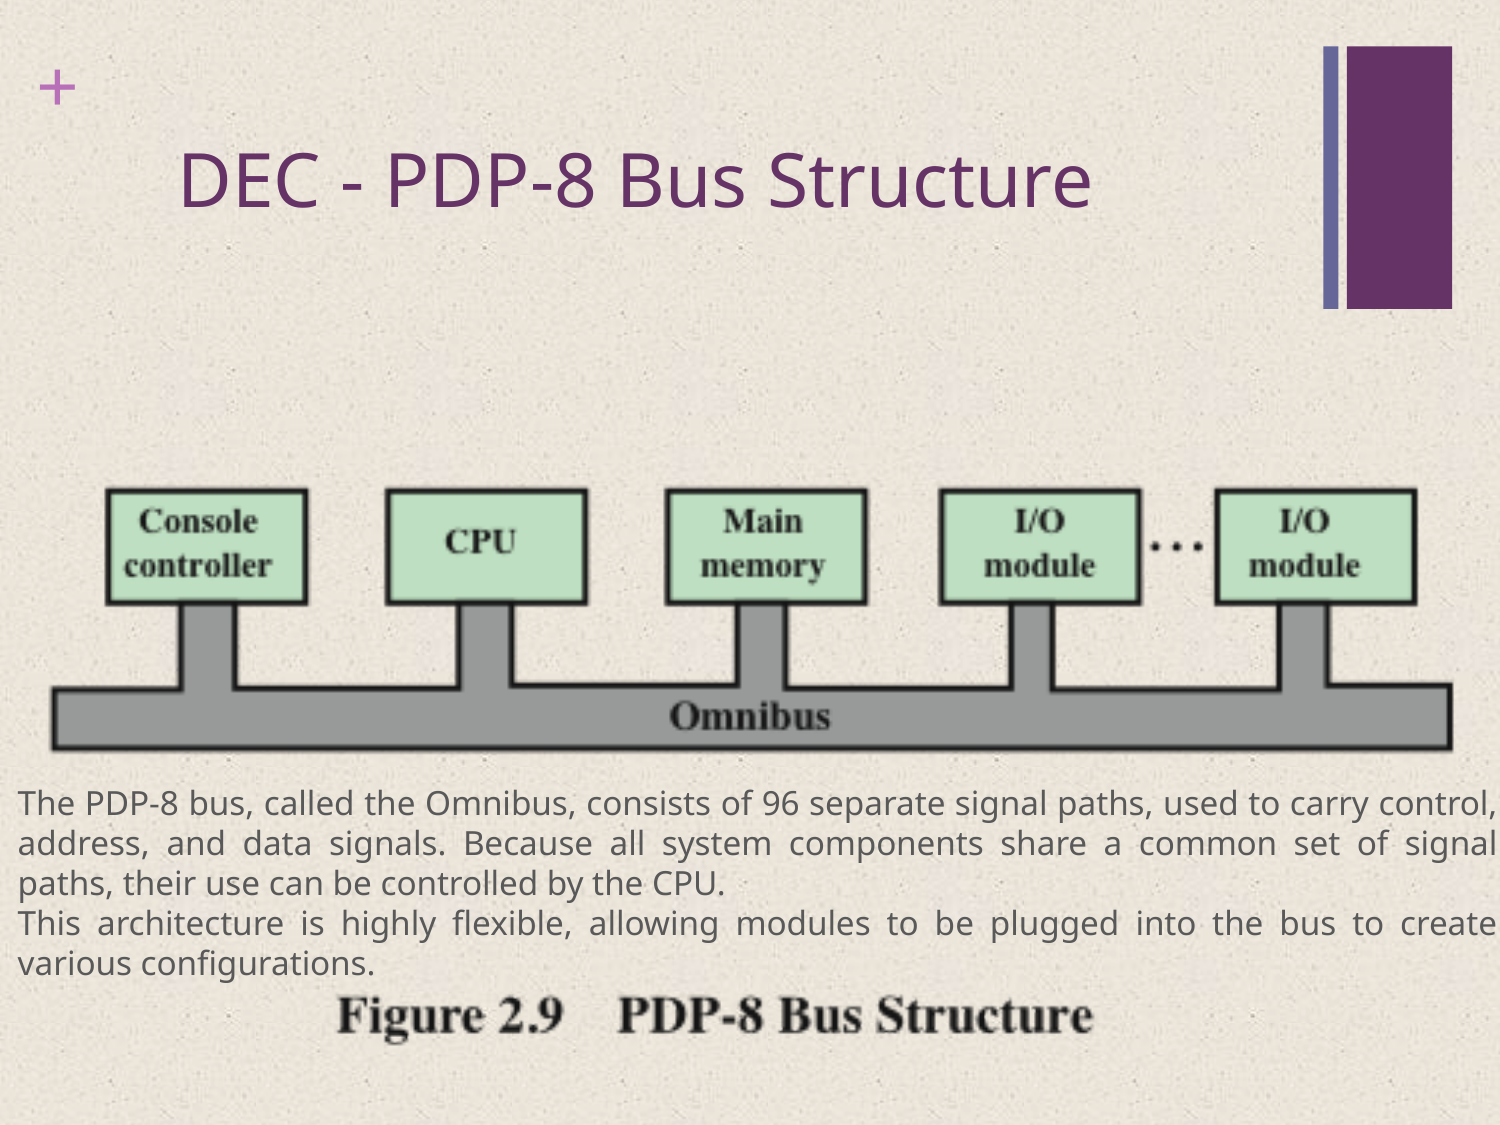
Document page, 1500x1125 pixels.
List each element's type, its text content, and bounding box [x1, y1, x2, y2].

title DEC - PDP-8 Bus Structure [162, 125, 1403, 309]
picture [0, 361, 1500, 1125]
